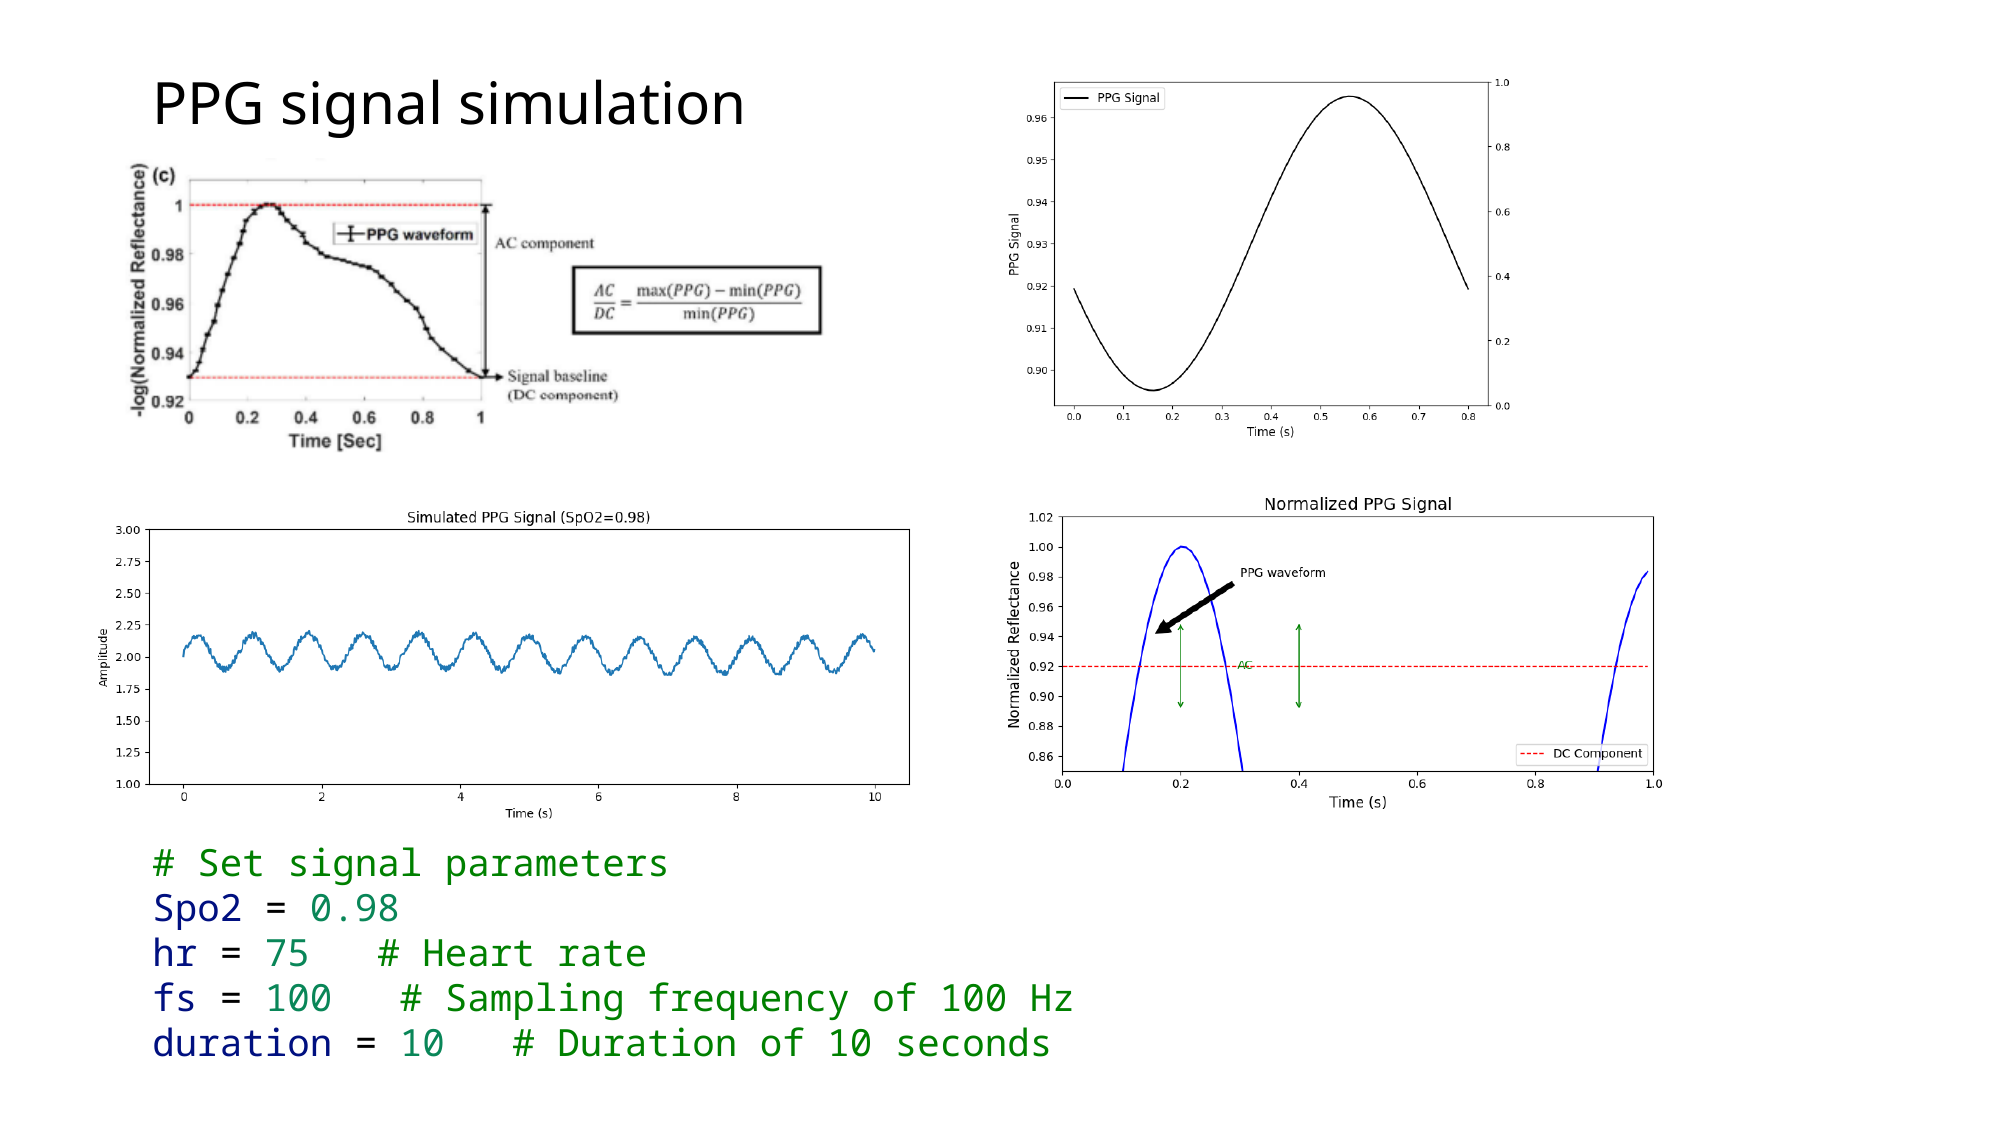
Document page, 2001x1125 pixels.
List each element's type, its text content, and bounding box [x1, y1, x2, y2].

picture [1002, 71, 1516, 446]
title PPG signal simulation [137, 59, 1868, 152]
picture [999, 488, 1670, 819]
picture [90, 502, 916, 828]
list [90, 158, 845, 460]
text_box # Set signal parameters Spo2 = 0.98 hr = 75 # Heart rate fs = 100 # Sampling frequency of 100 Hz duration = 10 # Duration of 10 seconds [137, 831, 1138, 1071]
